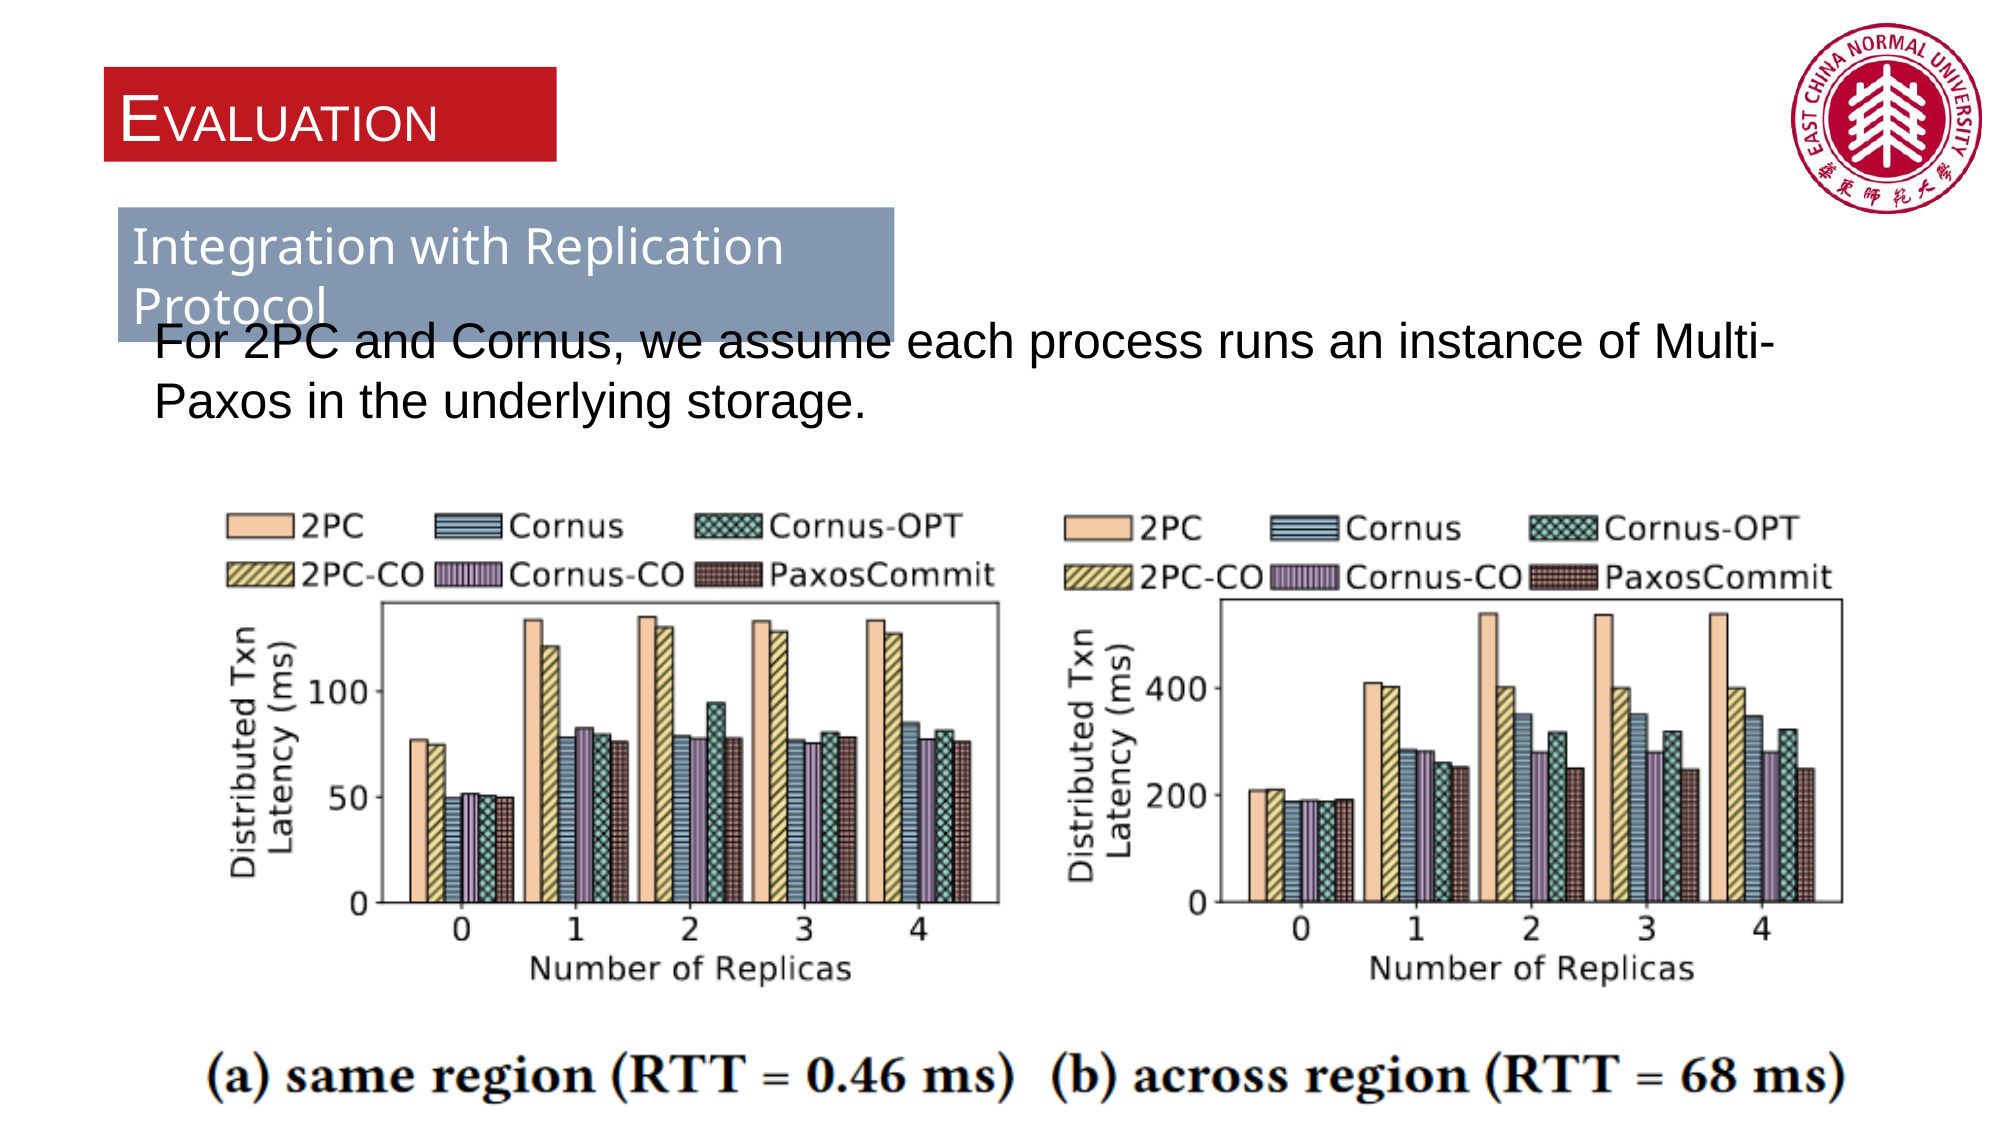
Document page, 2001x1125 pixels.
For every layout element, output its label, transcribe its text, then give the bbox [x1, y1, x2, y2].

picture [1791, 23, 1982, 214]
text_box EVALUATION [103, 66, 557, 162]
picture [202, 492, 1861, 1108]
text_box For 2PC and Cornus, we assume each process runs an instance of Multi-Paxos in the underlying storage. [139, 301, 1816, 436]
text_box Integration with Replication Protocol [118, 207, 895, 343]
